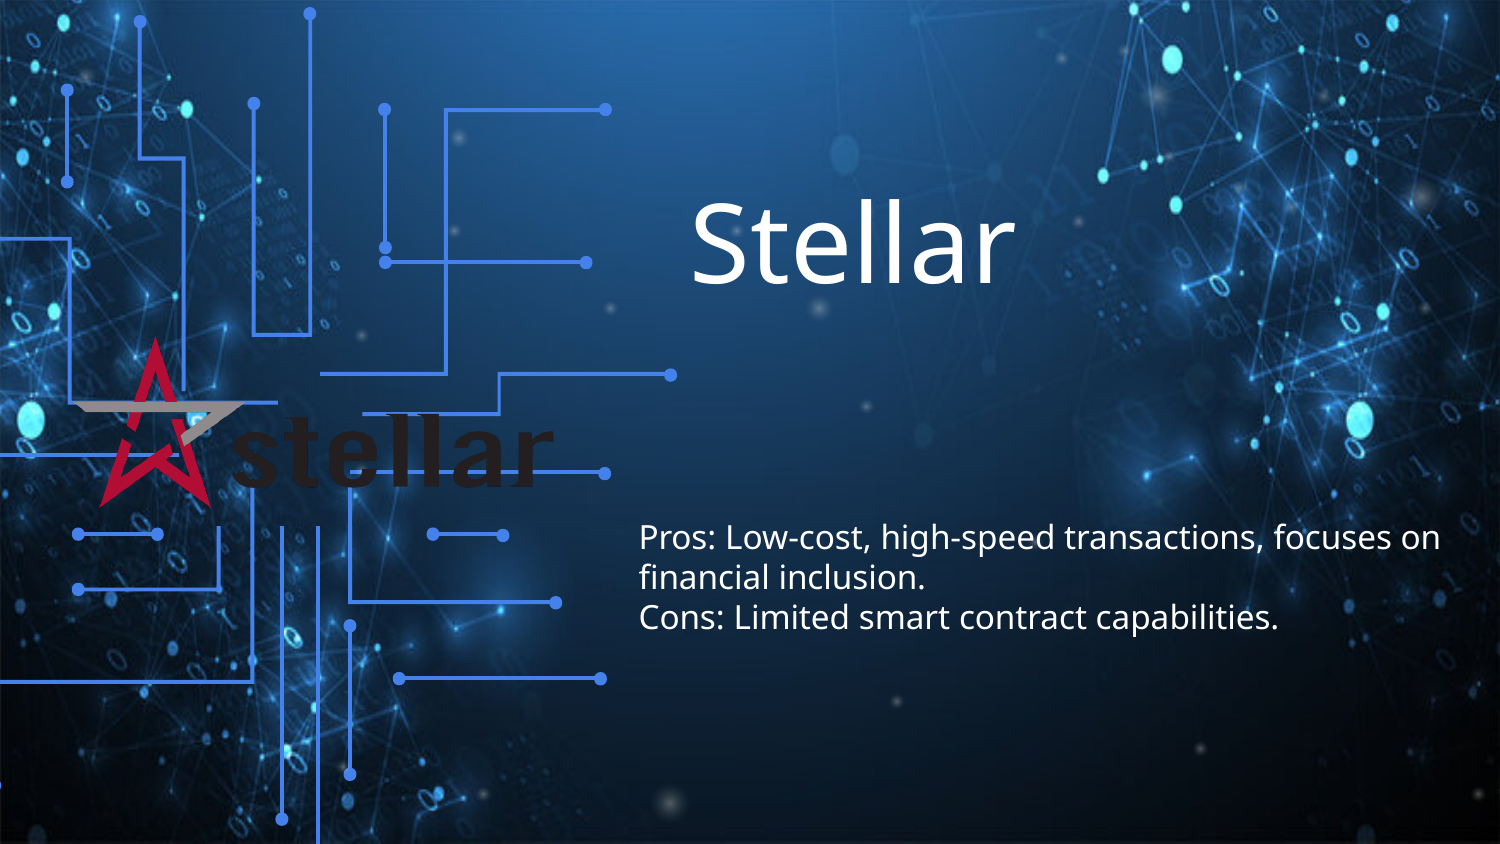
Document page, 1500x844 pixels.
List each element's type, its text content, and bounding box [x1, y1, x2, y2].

subtitle Pros: Low-cost, high-speed transactions, focuses on financial inclusion. Cons: Limited smart contract capabilities. [623, 501, 1500, 733]
title Stellar [674, 111, 1398, 367]
picture [0, 0, 1500, 844]
